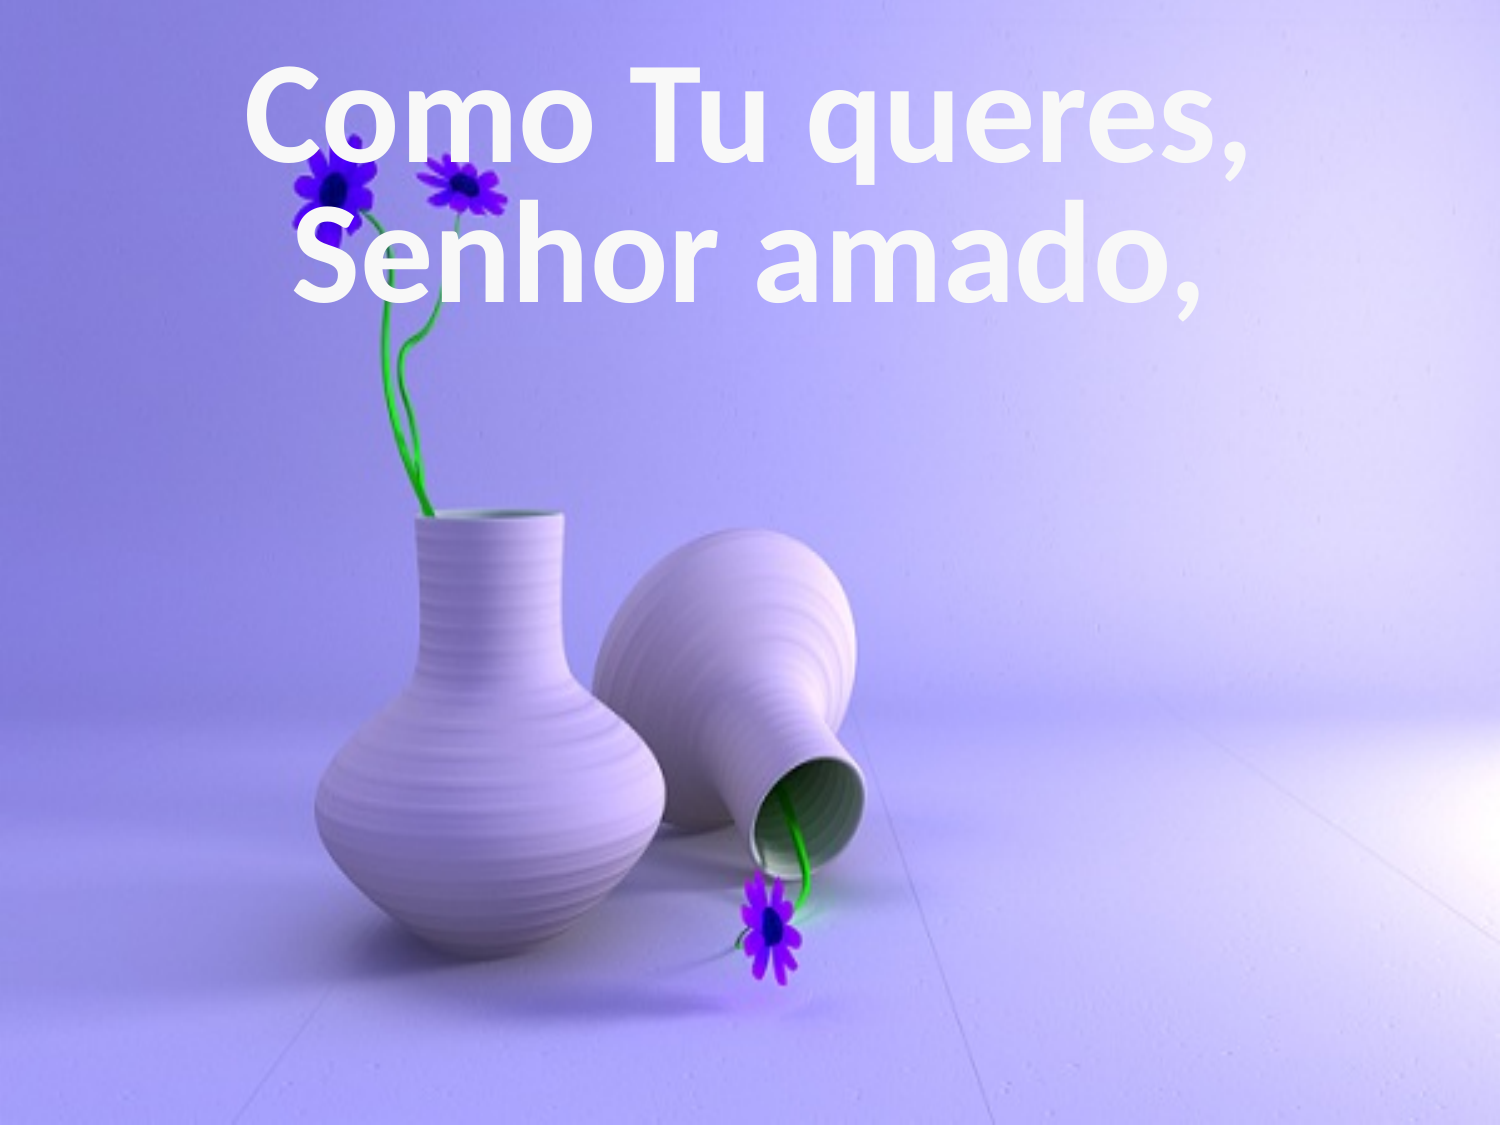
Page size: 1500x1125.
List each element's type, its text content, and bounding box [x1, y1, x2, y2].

picture [0, 0, 1500, 1125]
list Como Tu queres, Senhor amado, [74, 42, 1426, 480]
